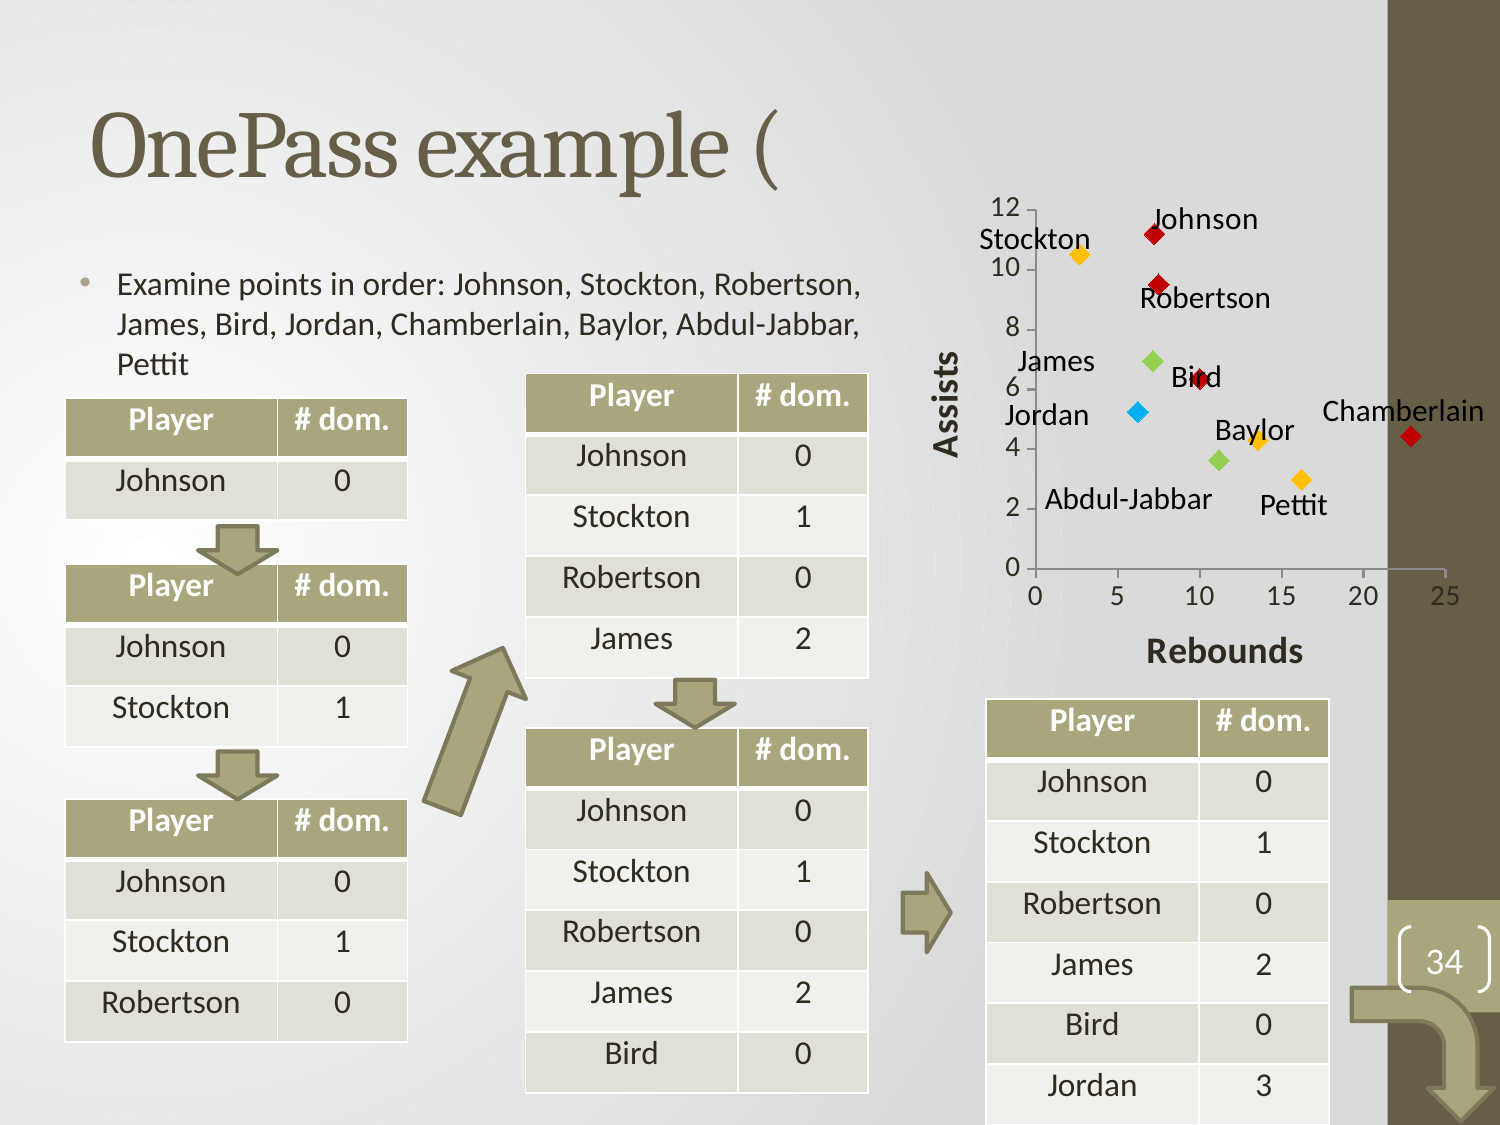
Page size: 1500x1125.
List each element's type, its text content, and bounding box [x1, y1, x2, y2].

table_cell Johnson [66, 862, 277, 919]
table_cell 2 [739, 972, 867, 1031]
table_cell James [987, 943, 1198, 1002]
table_header Player [66, 399, 277, 456]
table_cell 0 [1200, 1004, 1328, 1063]
table_cell 3 [1200, 1065, 1328, 1124]
table_cell 2 [739, 618, 867, 677]
table_cell 0 [739, 557, 867, 616]
table_cell Bird [526, 1033, 737, 1092]
table_cell Johnson [66, 628, 277, 685]
table_cell Johnson [526, 437, 737, 494]
table_header Player [66, 800, 277, 857]
table_header Player [987, 716, 1198, 757]
slide_number 34 [1397, 925, 1492, 994]
table_header # dom. [278, 399, 407, 456]
table_cell 1 [739, 496, 867, 555]
table_header # dom. [278, 565, 407, 622]
table_cell Stockton [66, 687, 277, 746]
text_box [900, 870, 953, 955]
table_header Player [66, 565, 277, 622]
table_header # dom. [739, 374, 867, 432]
table_cell 0 [1200, 883, 1328, 942]
table_header # dom. [739, 729, 867, 786]
table_cell Stockton [526, 850, 737, 909]
text_box [421, 645, 528, 818]
table_cell Robertson [987, 883, 1198, 942]
table_cell Johnson [526, 791, 737, 849]
table_cell 0 [278, 628, 407, 685]
list Examine points in order: Johnson, Stockton, Robertson, James, Bird, Jordan, Chamberlain, Baylor, Abdul-Jabbar, Pettit [45, 254, 904, 998]
table_cell 0 [278, 462, 407, 519]
table_cell 1 [739, 850, 867, 909]
table_cell Stockton [66, 921, 277, 980]
table_cell Bird [987, 1004, 1198, 1063]
table_header Player [526, 374, 737, 432]
table_cell Jordan [987, 1065, 1198, 1124]
table_cell Johnson [987, 763, 1198, 820]
table_cell 0 [278, 982, 407, 1041]
table_cell James [526, 618, 737, 677]
table_cell 1 [1200, 822, 1328, 881]
table_cell 0 [739, 437, 867, 494]
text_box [890, 183, 1500, 710]
table_cell Stockton [987, 822, 1198, 881]
table_cell 1 [278, 921, 407, 980]
table_cell Robertson [66, 982, 277, 1041]
table_cell 1 [278, 687, 407, 746]
table_cell 0 [278, 862, 407, 919]
table_header Player [526, 729, 737, 786]
table_cell Stockton [526, 496, 737, 555]
table_cell Johnson [66, 462, 277, 519]
text_box [1349, 985, 1497, 1124]
table_header # dom. [1200, 716, 1328, 757]
text_box [653, 677, 737, 730]
table_cell 0 [739, 791, 867, 849]
text_box [195, 524, 280, 577]
table_header # dom. [278, 800, 407, 857]
table_cell 0 [1200, 763, 1328, 820]
table_cell 0 [739, 911, 867, 970]
table_cell Robertson [526, 557, 737, 616]
table_cell 0 [739, 1033, 867, 1092]
table_cell 2 [1200, 943, 1328, 1002]
table_cell Robertson [526, 911, 737, 970]
table_cell James [526, 972, 737, 1031]
text_box [195, 749, 280, 802]
